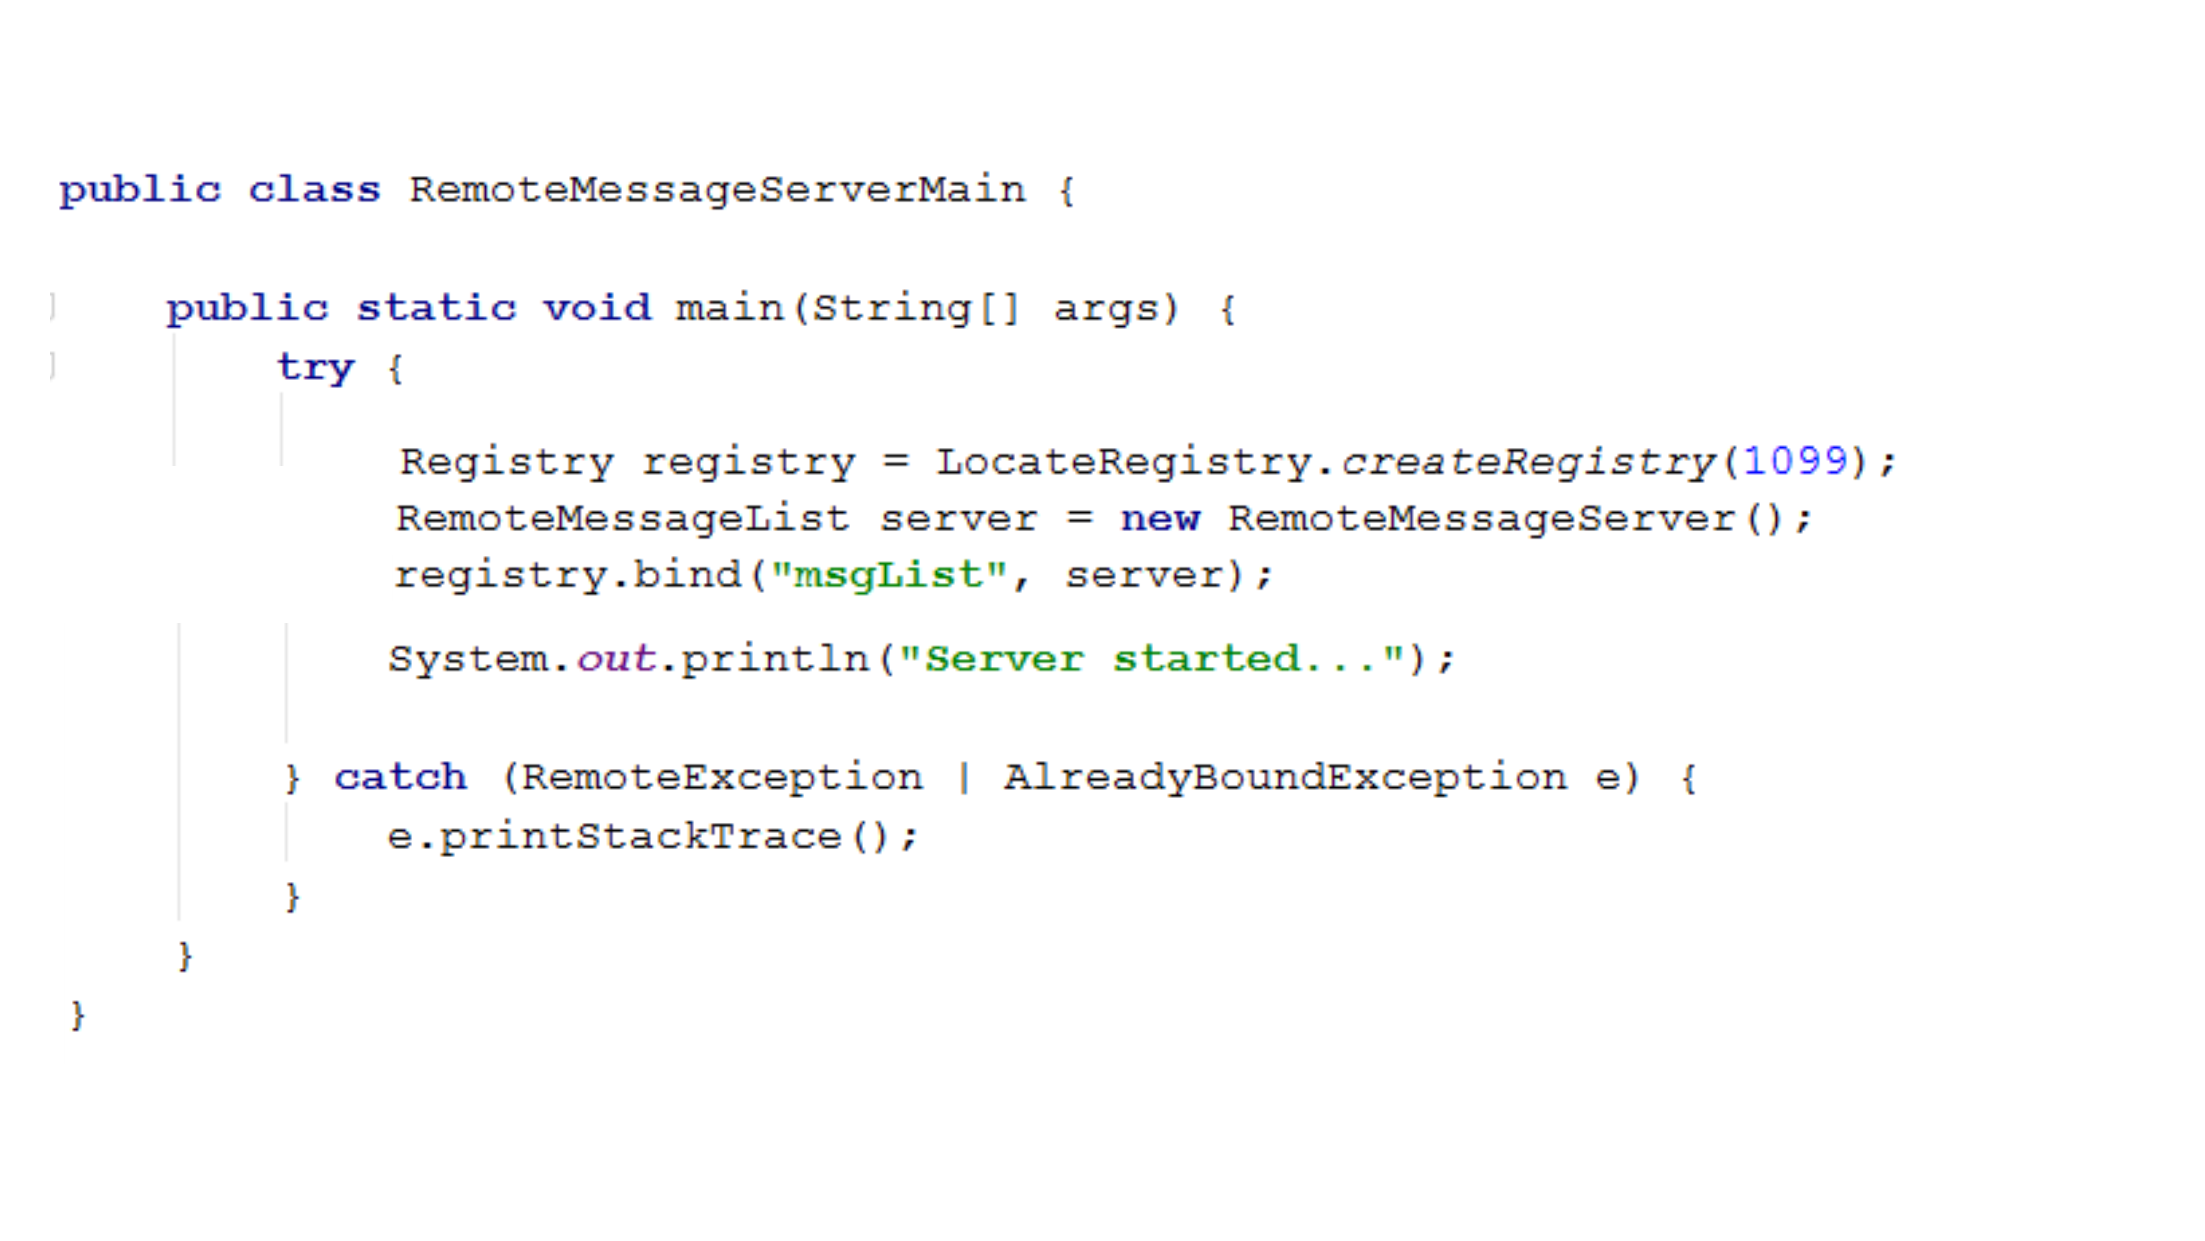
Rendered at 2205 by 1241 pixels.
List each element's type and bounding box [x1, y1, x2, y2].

picture [390, 554, 1285, 601]
picture [63, 623, 1714, 1064]
picture [49, 159, 1914, 550]
